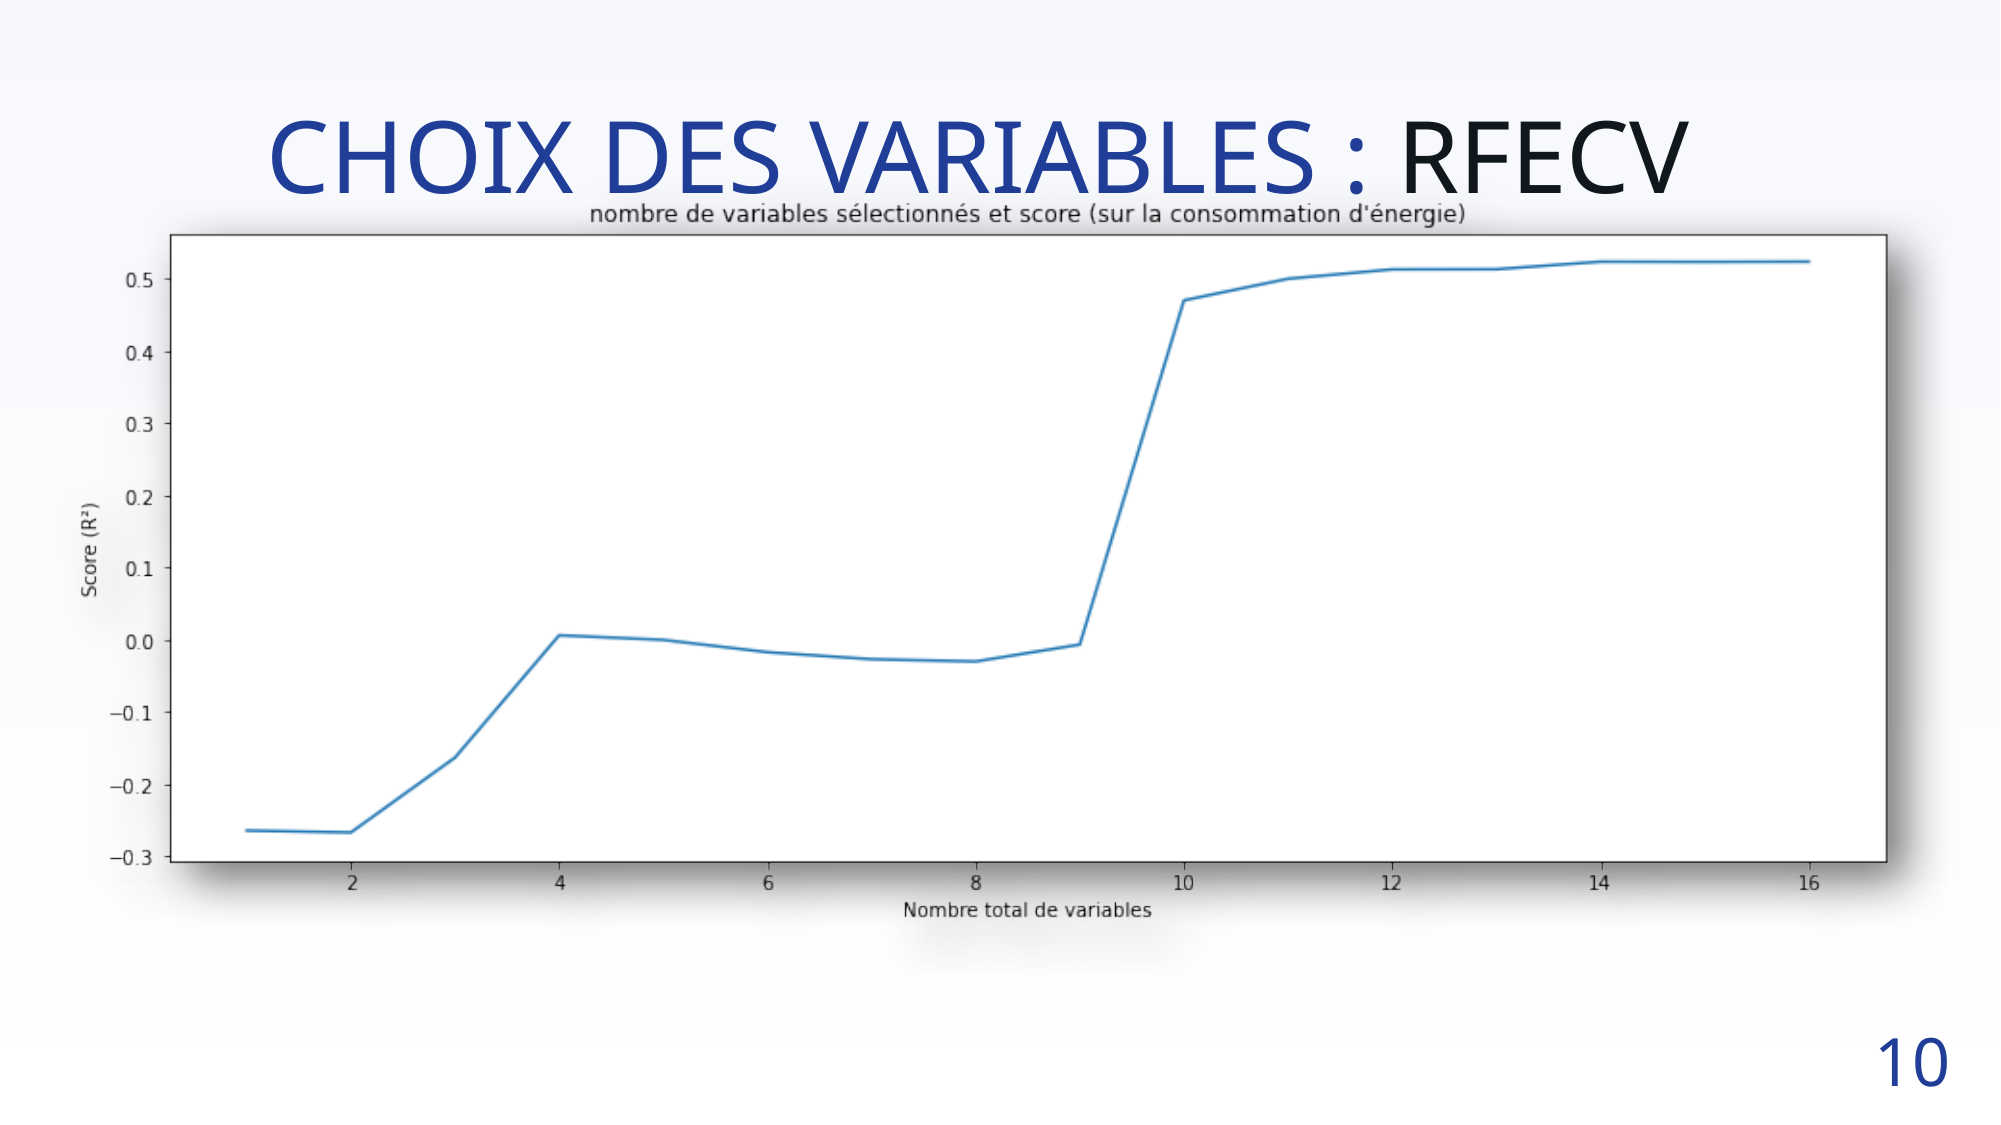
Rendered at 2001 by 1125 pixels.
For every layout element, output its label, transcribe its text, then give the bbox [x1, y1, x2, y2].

title CHOIX DES VARIABLES : RFECV [251, 26, 1749, 171]
picture [68, 190, 1900, 935]
text_box 10 [1832, 1023, 1966, 1107]
